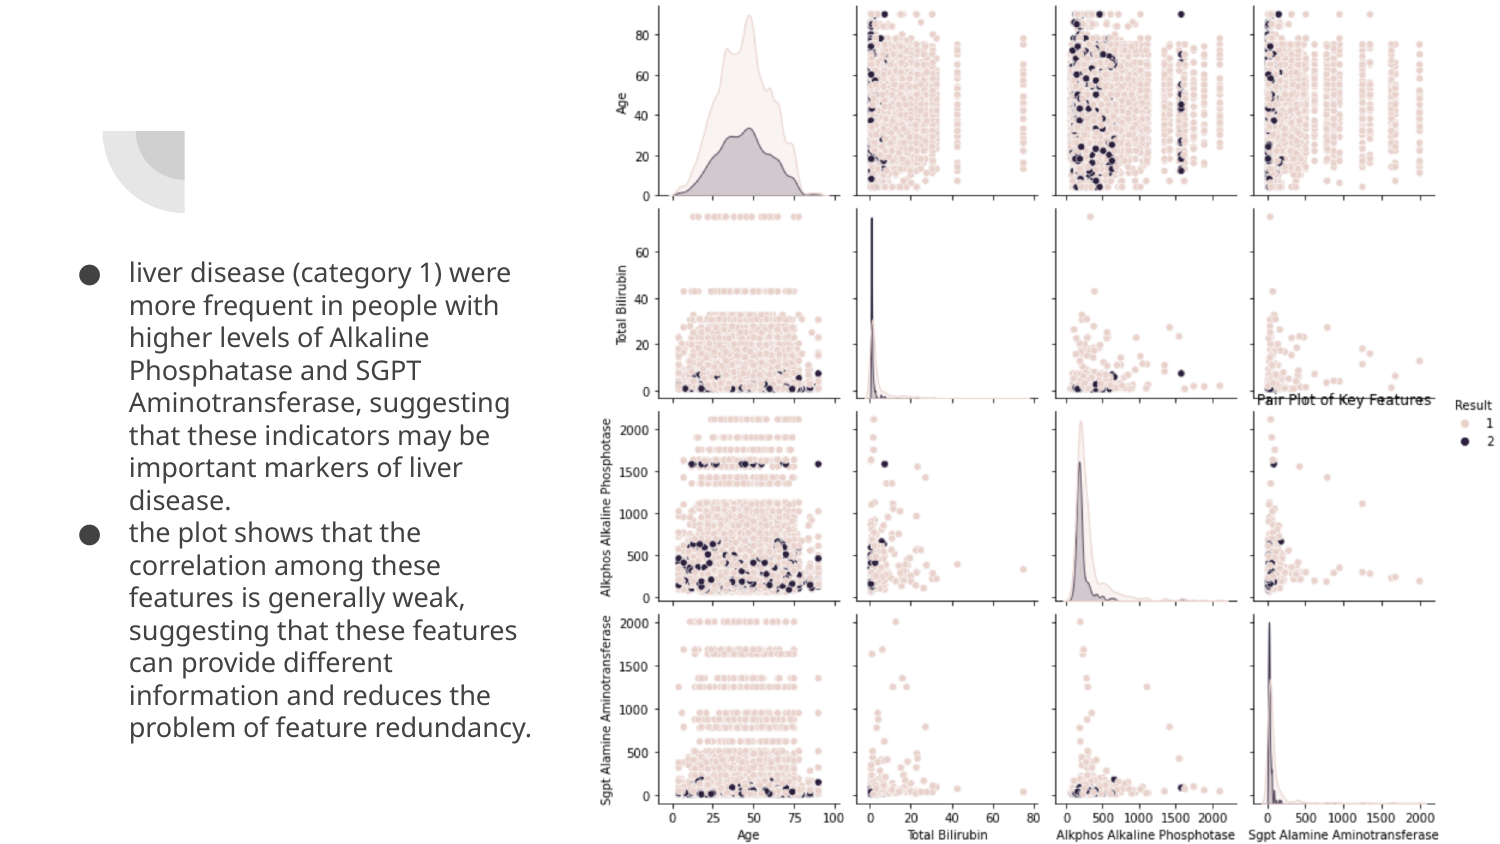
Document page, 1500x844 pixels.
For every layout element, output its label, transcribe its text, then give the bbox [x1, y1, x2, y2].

text_box liver disease (category 1) were more frequent in people with higher levels of Alkaline Phosphatase and SGPT Aminotransferase, suggesting that these indicators may be important markers of liver disease. the plot shows that the correlation among these features is generally weak, suggesting that these features can provide different information and reduces the problem of feature redundancy. [38, 208, 559, 759]
picture [574, 0, 1500, 844]
